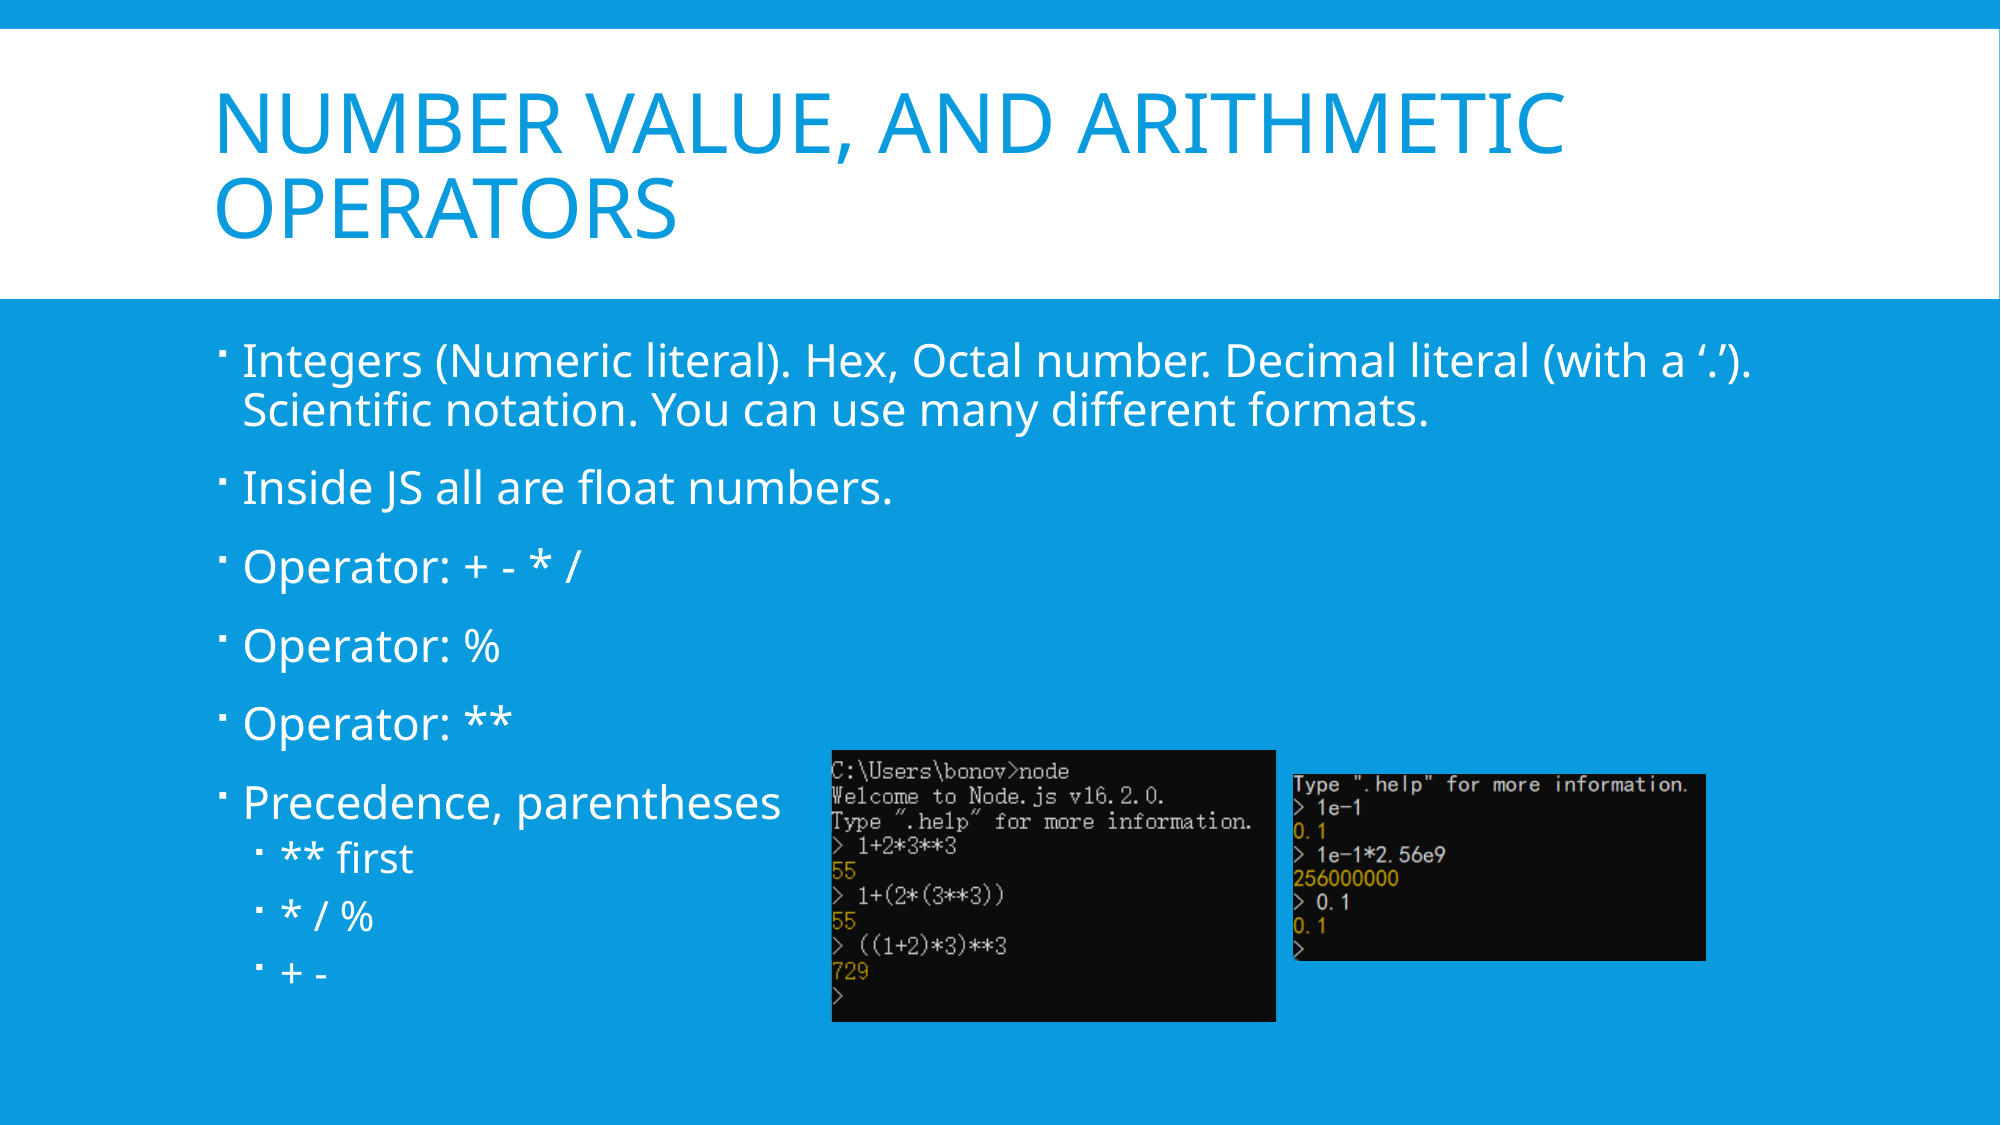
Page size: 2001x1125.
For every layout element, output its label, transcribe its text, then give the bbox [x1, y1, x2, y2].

picture [832, 751, 1275, 1021]
list Integers (Numeric literal). Hex, Octal number. Decimal literal (with a ‘.’). Scientific notation. You can use many different formats. Inside JS all are float numbers. Operator: + - * / Operator: % Operator: ** Precedence, parentheses ** first * / % + - [197, 329, 1803, 1007]
picture [1294, 775, 1705, 960]
title Number value, and arithmetic operators [197, 46, 1803, 295]
